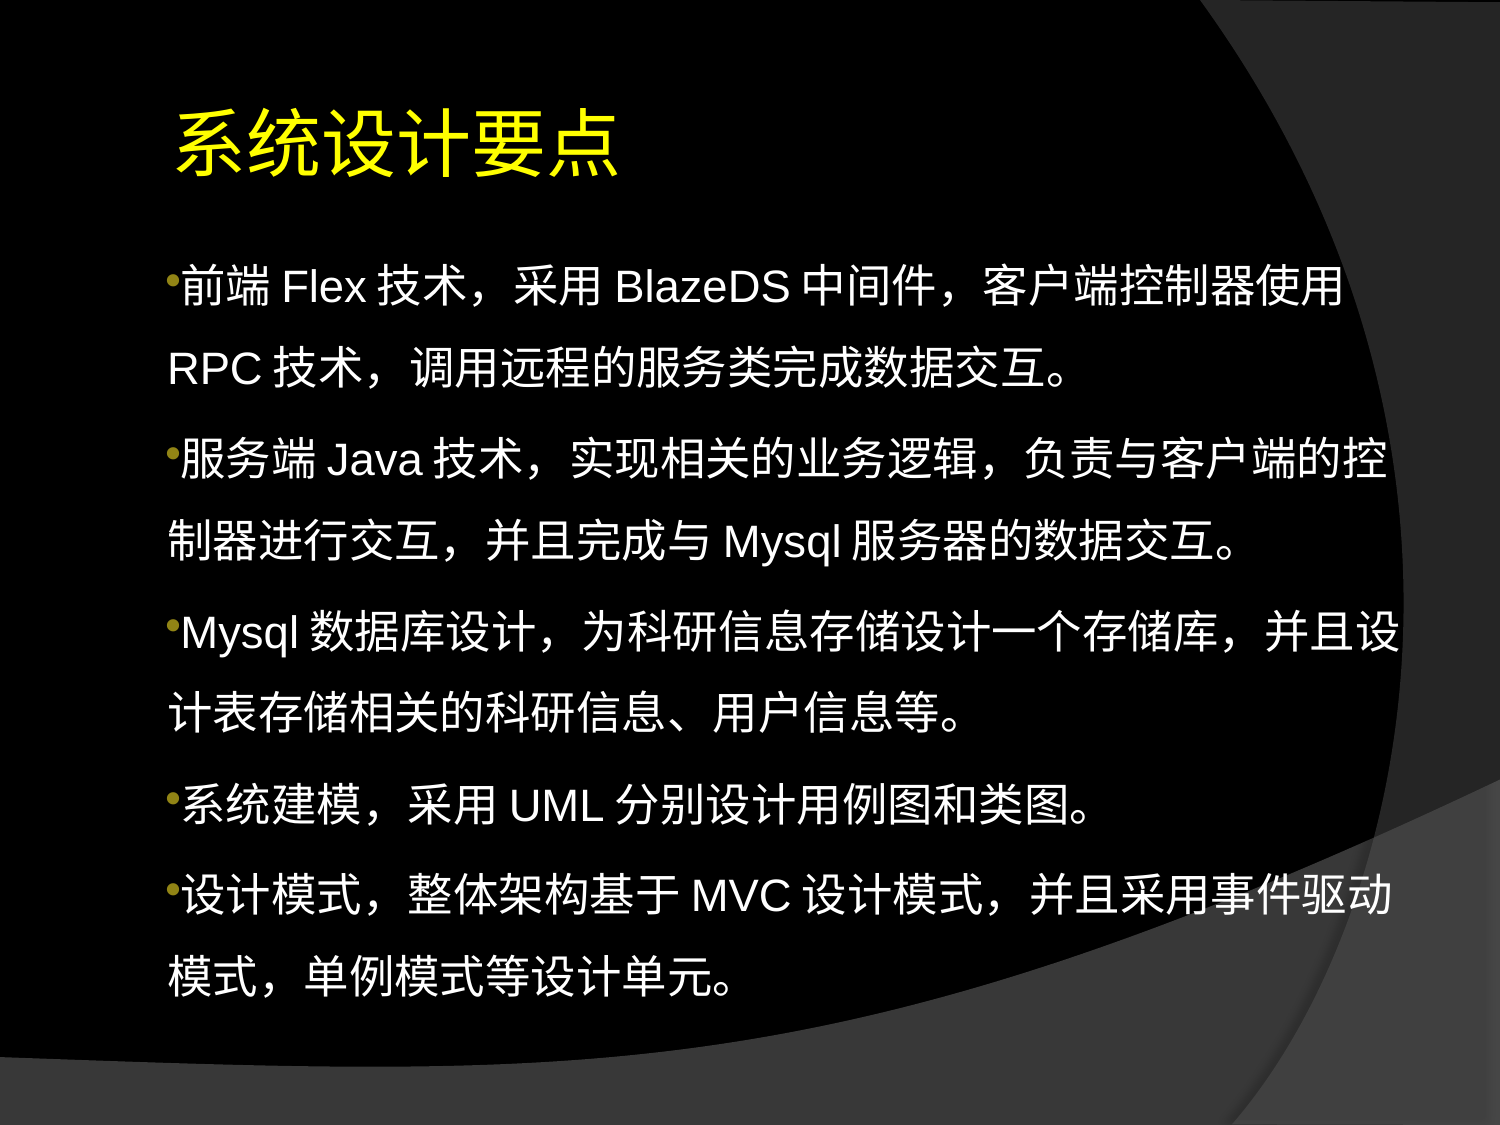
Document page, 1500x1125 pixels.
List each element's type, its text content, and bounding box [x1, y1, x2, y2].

list 前端Flex技术，采用BlazeDS中间件，客户端控制器使用RPC技术，调用远程的服务类完成数据交互。 服务端Java技术，实现相关的业务逻辑，负责与客户端的控制器进行交互，并且完成与Mysql服务器的数据交互。 Mysql数据库设计，为科研信息存储设计一个存储库，并且设计表存储相关的科研信息、用户信息等。 系统建模，采用UML分别设计用例图和类图。 设计模式，整体架构基于MVC设计模式，并且采用事件驱动模式，单例模式等设计单元。 [152, 222, 1418, 1020]
title 系统设计要点 [164, 82, 1340, 202]
